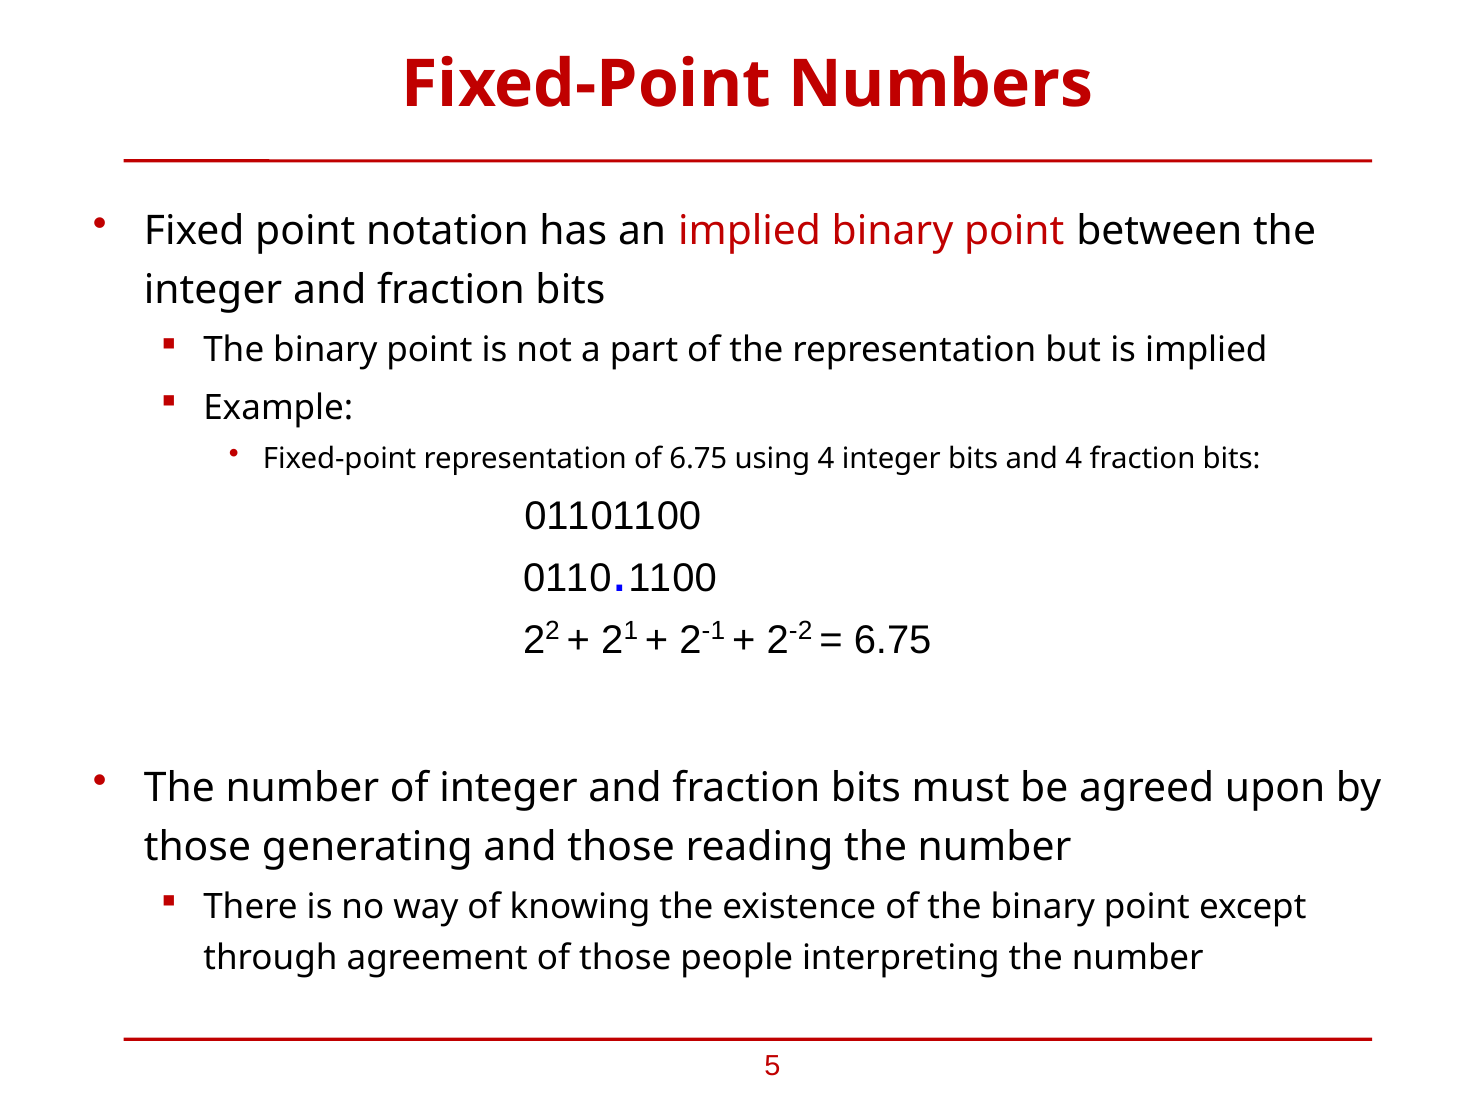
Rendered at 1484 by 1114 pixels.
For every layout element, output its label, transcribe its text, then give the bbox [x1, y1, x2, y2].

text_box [494, 482, 1039, 674]
title Fixed-Point Numbers [123, 12, 1373, 149]
list Fixed point notation has an implied binary point between the integer and fraction bits The binary point is not a part of the representation but is implied Example: Fixed-point representation of 6.75 using 4 integer bits and 4 fraction bits: The number of integer and fraction bits must be agreed upon by those generating and those reading the number There is no way of knowing the existence of the binary point except through agreement of those people interpreting the number [77, 185, 1414, 990]
slide_number 5 [642, 1039, 903, 1114]
